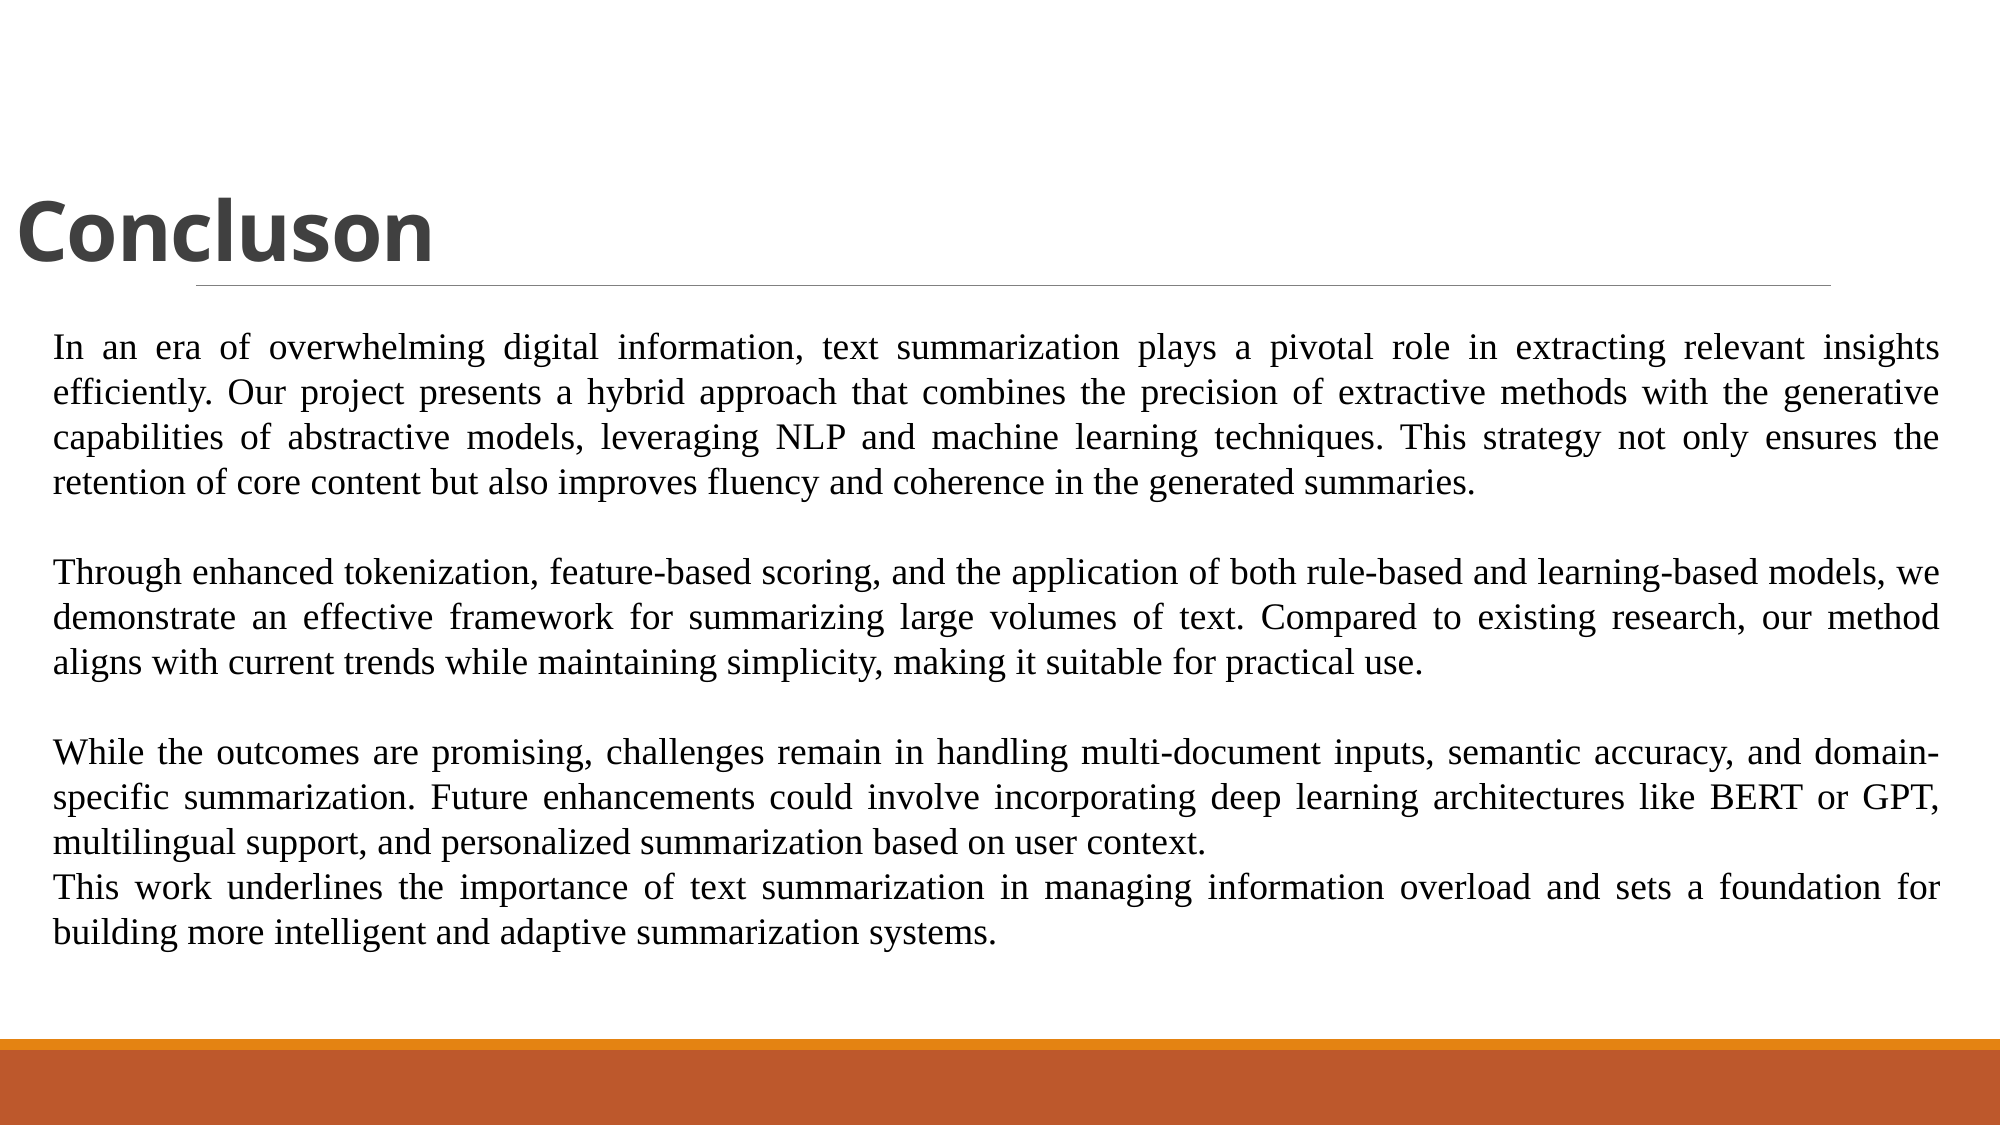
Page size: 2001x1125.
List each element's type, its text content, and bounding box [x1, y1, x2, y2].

title Concluson [0, 143, 1556, 287]
text_box In an era of overwhelming digital information, text summarization plays a pivotal role in extracting relevant insights efficiently. Our project presents a hybrid approach that combines the precision of extractive methods with the generative capabilities of abstractive models, leveraging NLP and machine learning techniques. This strategy not only ensures the retention of core content but also improves fluency and coherence in the generated summaries. Through enhanced tokenization, feature-based scoring, and the application of both rule-based and learning-based models, we demonstrate an effective framework for summarizing large volumes of text. Compared to existing research, our method aligns with current trends while maintaining simplicity, making it suitable for practical use. While the outcomes are promising, challenges remain in handling multi-document inputs, semantic accuracy, and domain-specific summarization. Future enhancements could involve incorporating deep learning architectures like BERT or GPT, multilingual support, and personalized summarization based on user context. This work underlines the importance of text summarization in managing information overload and sets a foundation for building more intelligent and adaptive summarization systems. [38, 269, 1958, 960]
